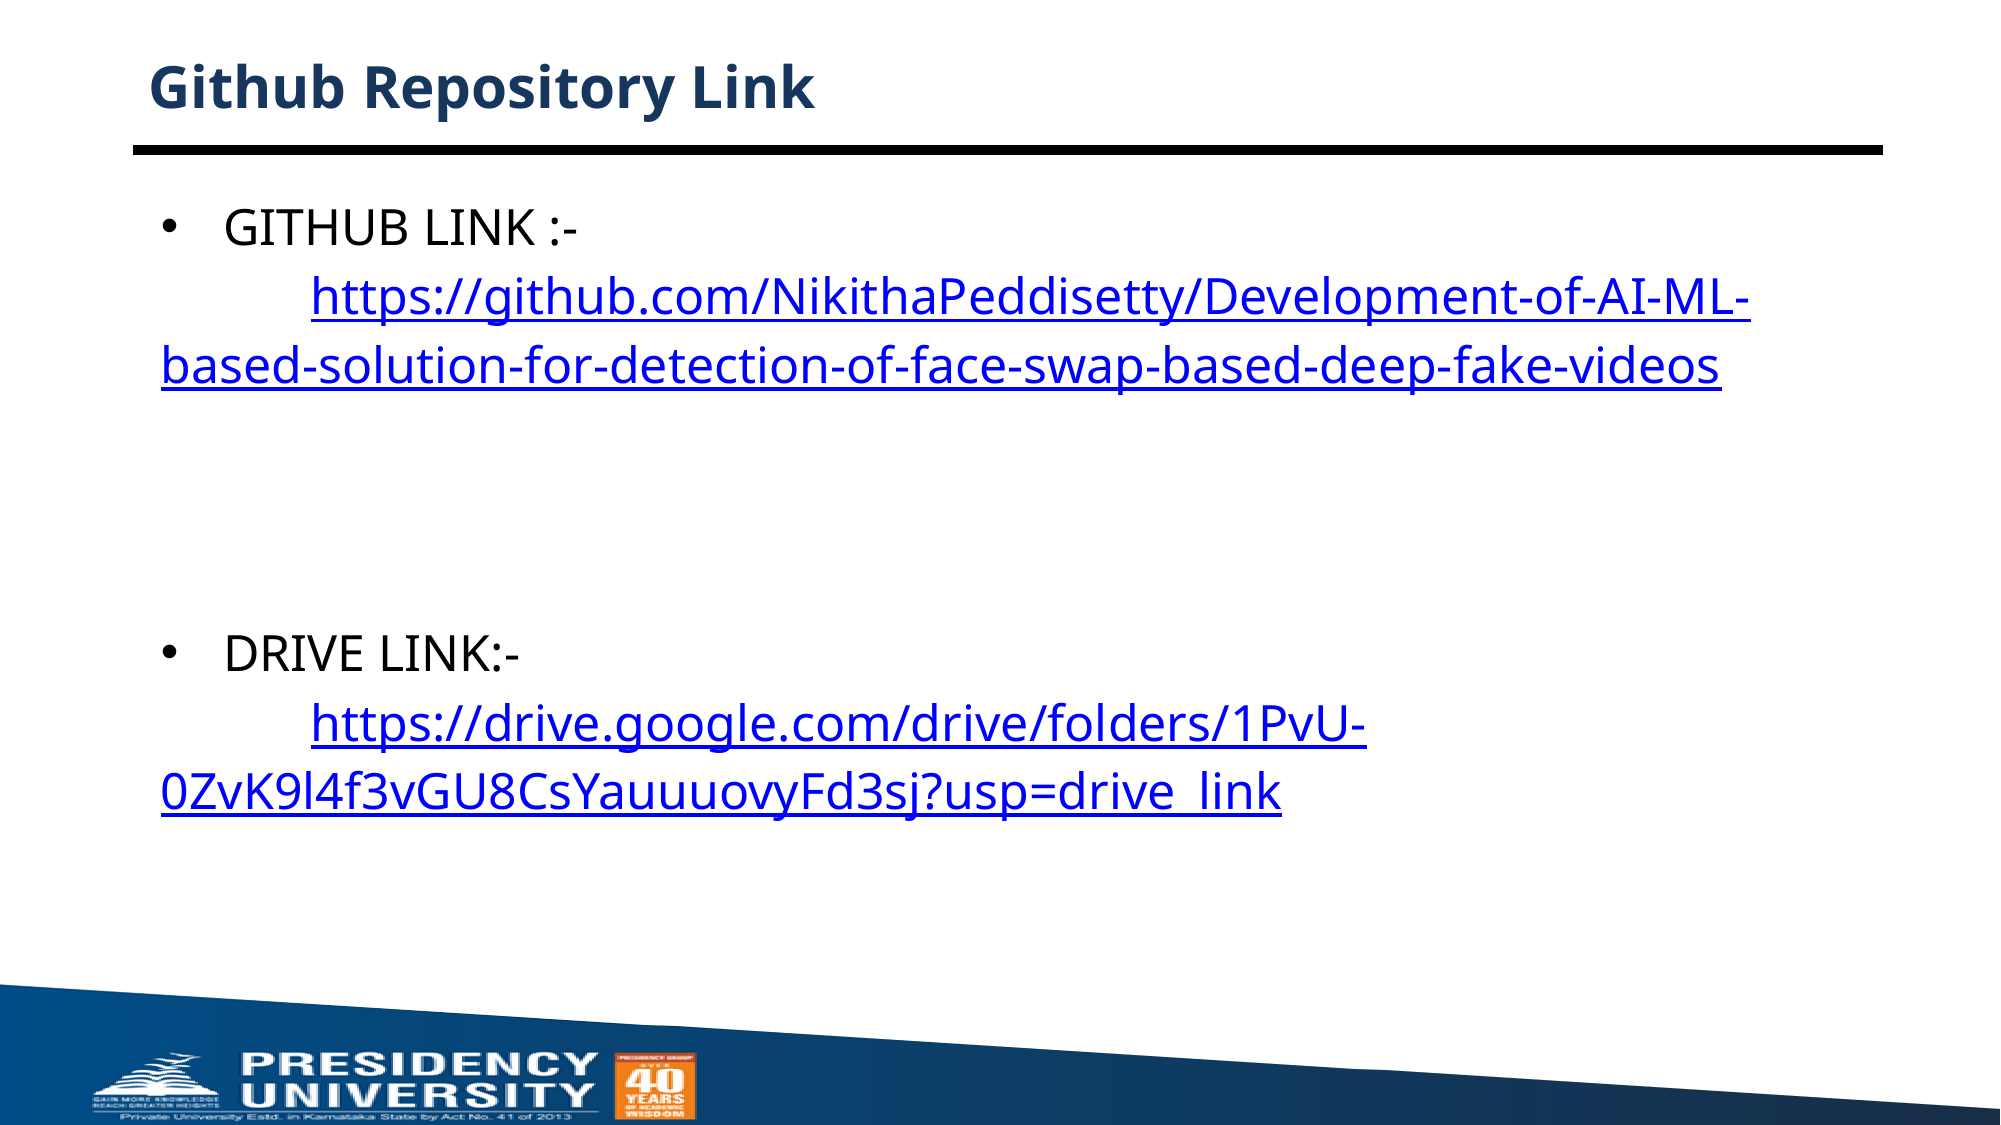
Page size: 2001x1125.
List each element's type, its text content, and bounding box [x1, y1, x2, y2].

picture [0, 982, 2000, 1125]
list GITHUB LINK :- https://github.com/NikithaPeddisetty/Development-of-AI-ML- based-solution-for-detection-of-face-swap-based-deep-fake-videos DRIVE LINK:- https://drive.google.com/drive/folders/1PvU- 0ZvK9l4f3vGU8CsYauuuovyFd3sj?usp=drive_link [133, 187, 1884, 1000]
title Github Repository Link [133, 45, 1884, 125]
